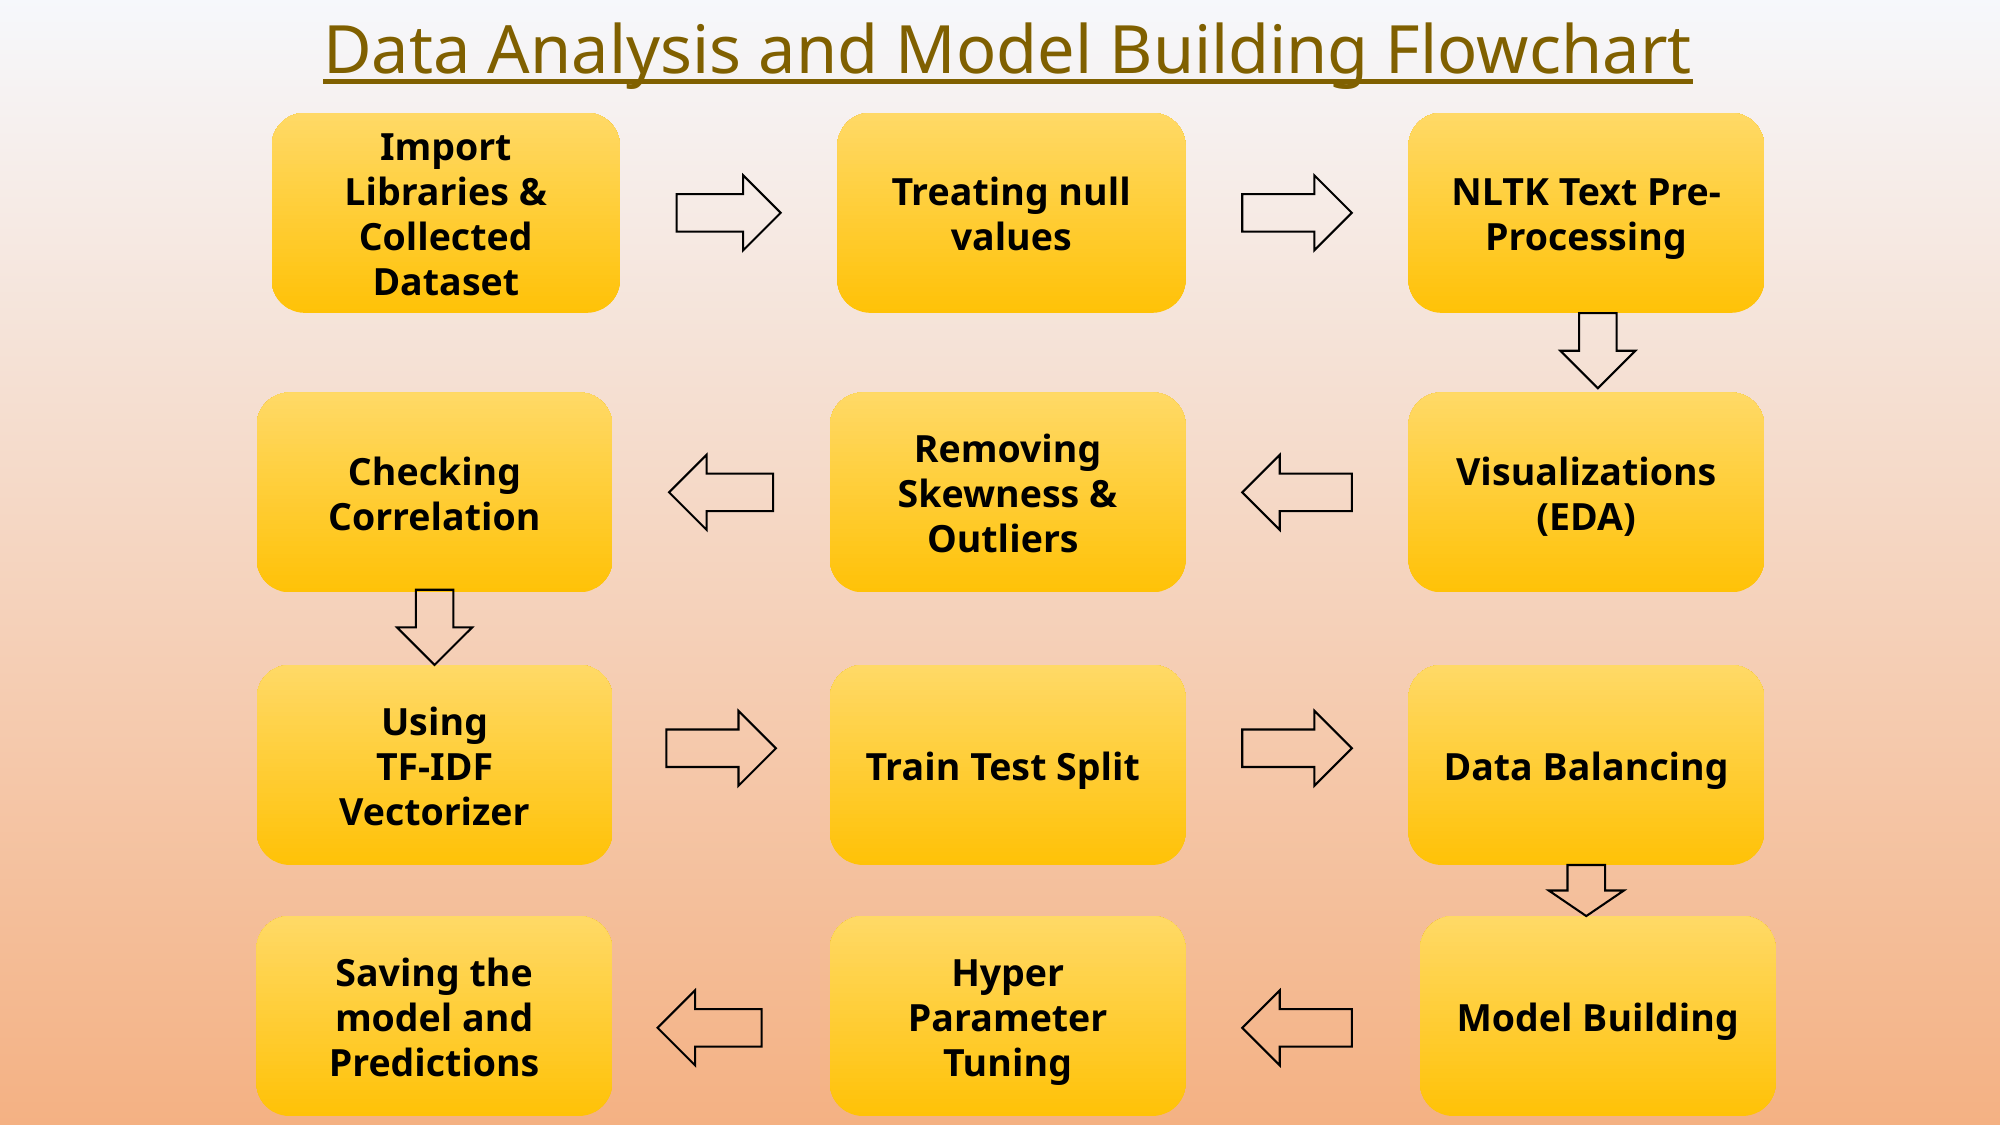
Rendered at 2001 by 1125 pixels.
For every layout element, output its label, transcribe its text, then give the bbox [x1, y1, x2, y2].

text_box [656, 987, 763, 1068]
text_box Data Analysis and Model Building Flowchart [88, 0, 1929, 140]
text_box Import Libraries & Collected Dataset [271, 112, 620, 313]
text_box [1240, 987, 1353, 1068]
text_box Treating null values [837, 112, 1186, 313]
text_box Data Balancing [1408, 664, 1765, 865]
text_box Removing Skewness & Outliers [829, 392, 1186, 593]
text_box [394, 588, 475, 667]
text_box [667, 452, 775, 533]
text_box [1241, 172, 1354, 253]
text_box [675, 172, 783, 253]
text_box Train Test Split [829, 664, 1186, 865]
text_box [1240, 452, 1353, 533]
text_box [1557, 312, 1638, 390]
text_box NLTK Text Pre-Processing [1408, 112, 1765, 313]
text_box [1241, 708, 1354, 789]
text_box Saving the model and Predictions [256, 916, 613, 1117]
text_box Checking Correlation [256, 392, 613, 593]
text_box Visualizations (EDA) [1408, 392, 1765, 593]
text_box [1545, 863, 1628, 918]
text_box [665, 708, 778, 789]
text_box Model Building [1419, 916, 1776, 1117]
text_box Using TF-IDF Vectorizer [256, 664, 613, 865]
text_box Hyper Parameter Tuning [829, 916, 1186, 1117]
